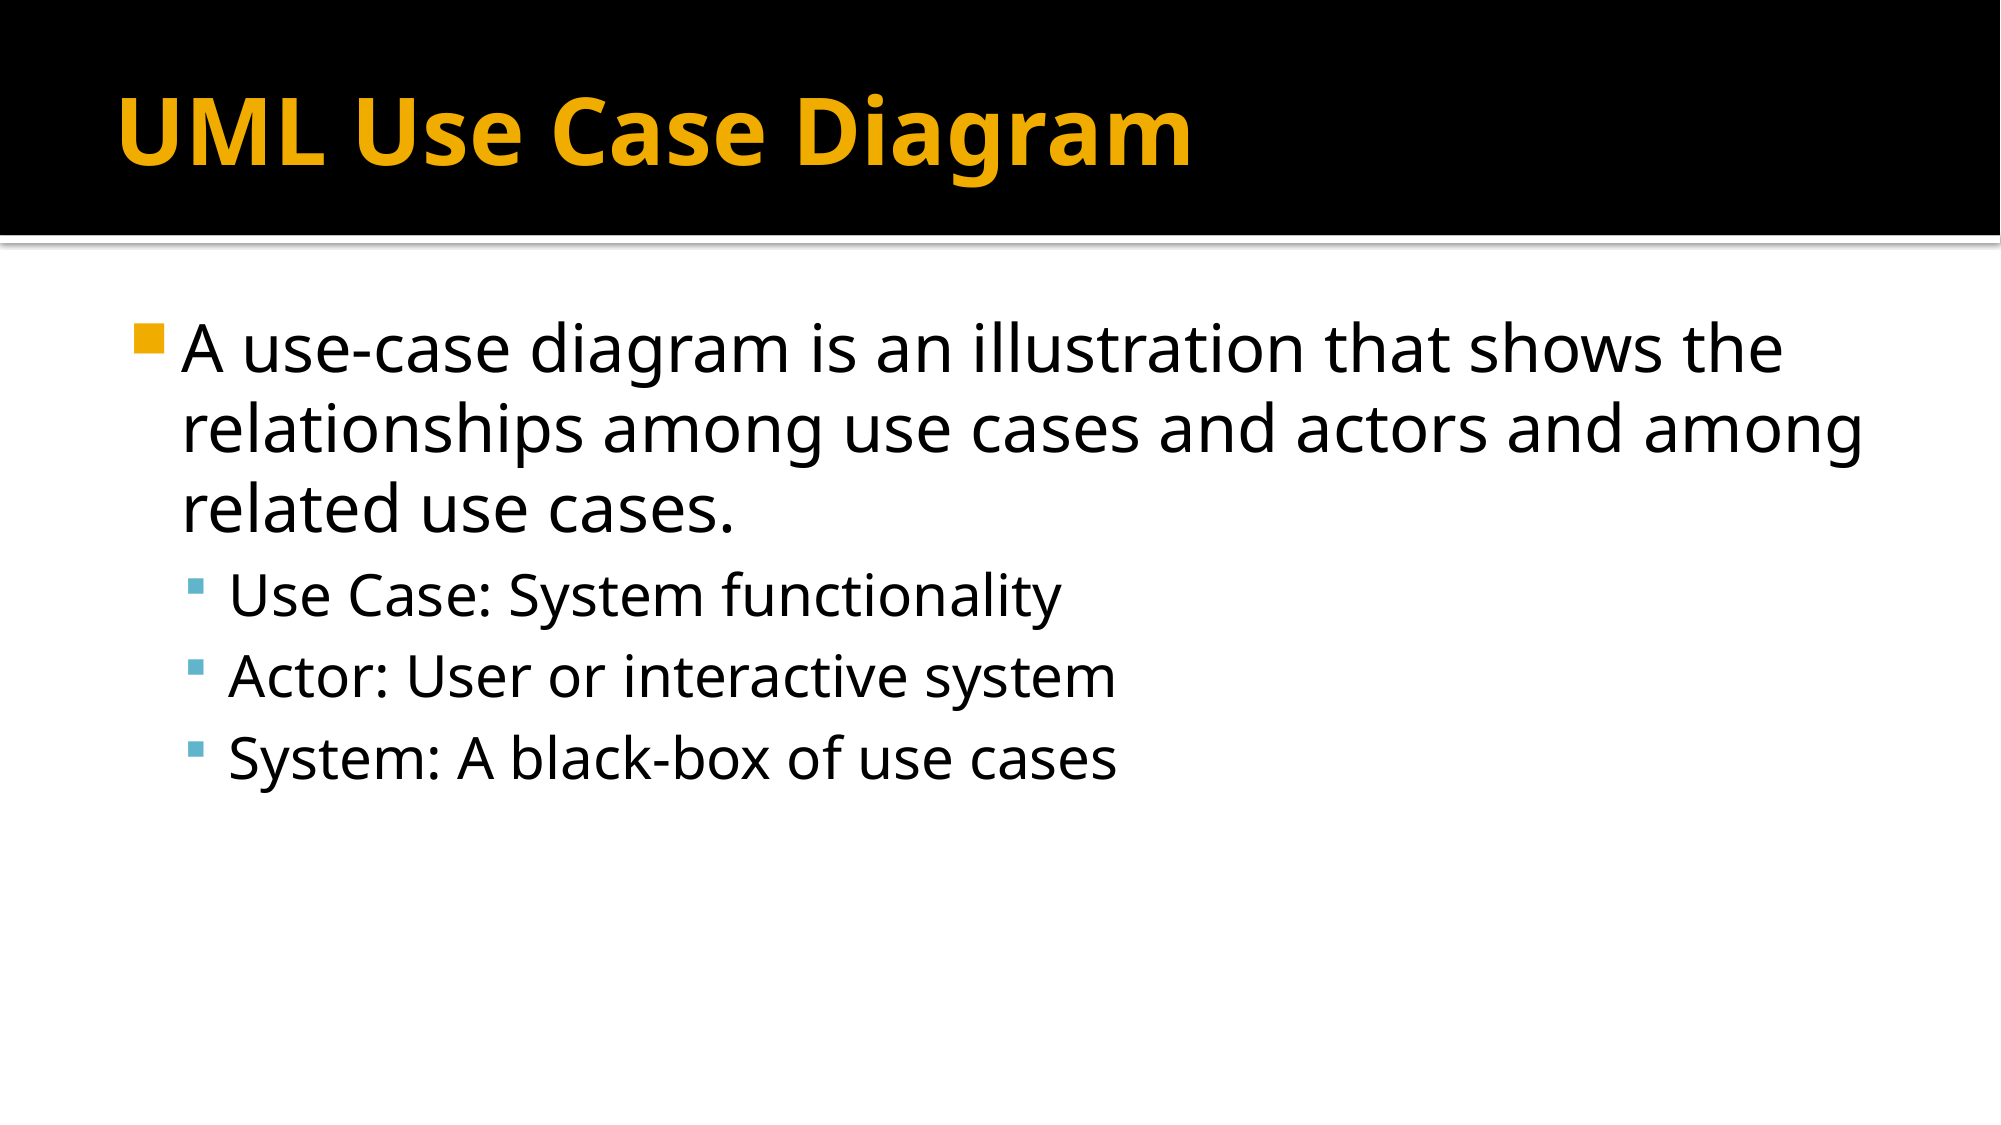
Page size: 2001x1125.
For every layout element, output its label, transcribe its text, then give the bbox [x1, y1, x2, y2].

title UML Use Case Diagram [99, 25, 1900, 231]
list A use-case diagram is an illustration that shows the relationships among use cases and actors and among related use cases. Use Case: System functionality Actor: User or interactive system System: A black-box of use cases [99, 291, 1900, 1050]
